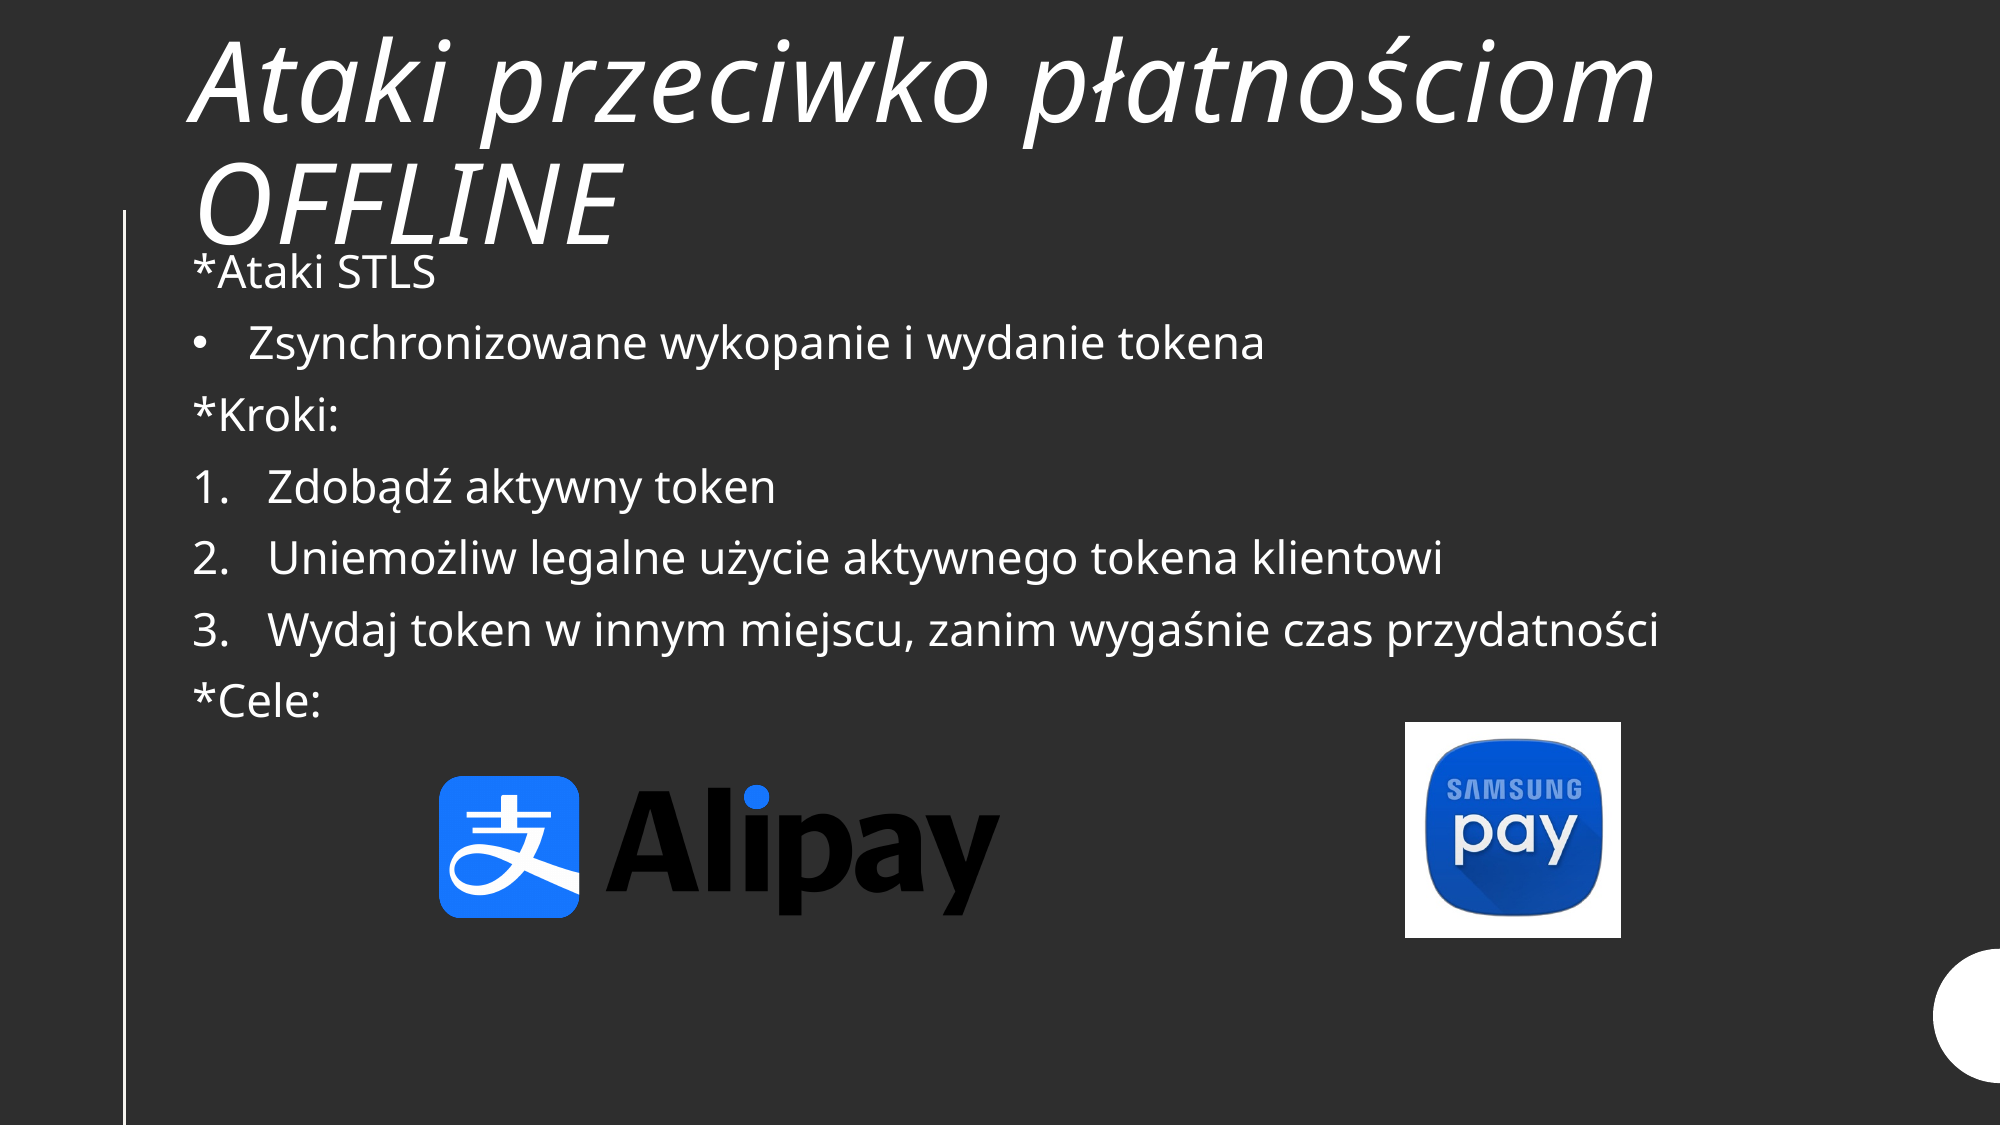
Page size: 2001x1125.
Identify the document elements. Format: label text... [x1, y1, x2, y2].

subtitle *Ataki STLS Zsynchronizowane wykopanie i wydanie tokena *Kroki: Zdobądź aktywny token Uniemożliw legalne użycie aktywnego tokena klientowi Wydaj token w innym miejscu, zanim wygaśnie czas przydatności *Cele: [176, 234, 1779, 938]
title Ataki przeciwko płatnościom OFFLINE [176, 17, 1988, 630]
picture [439, 776, 1000, 918]
picture [1405, 722, 1621, 938]
